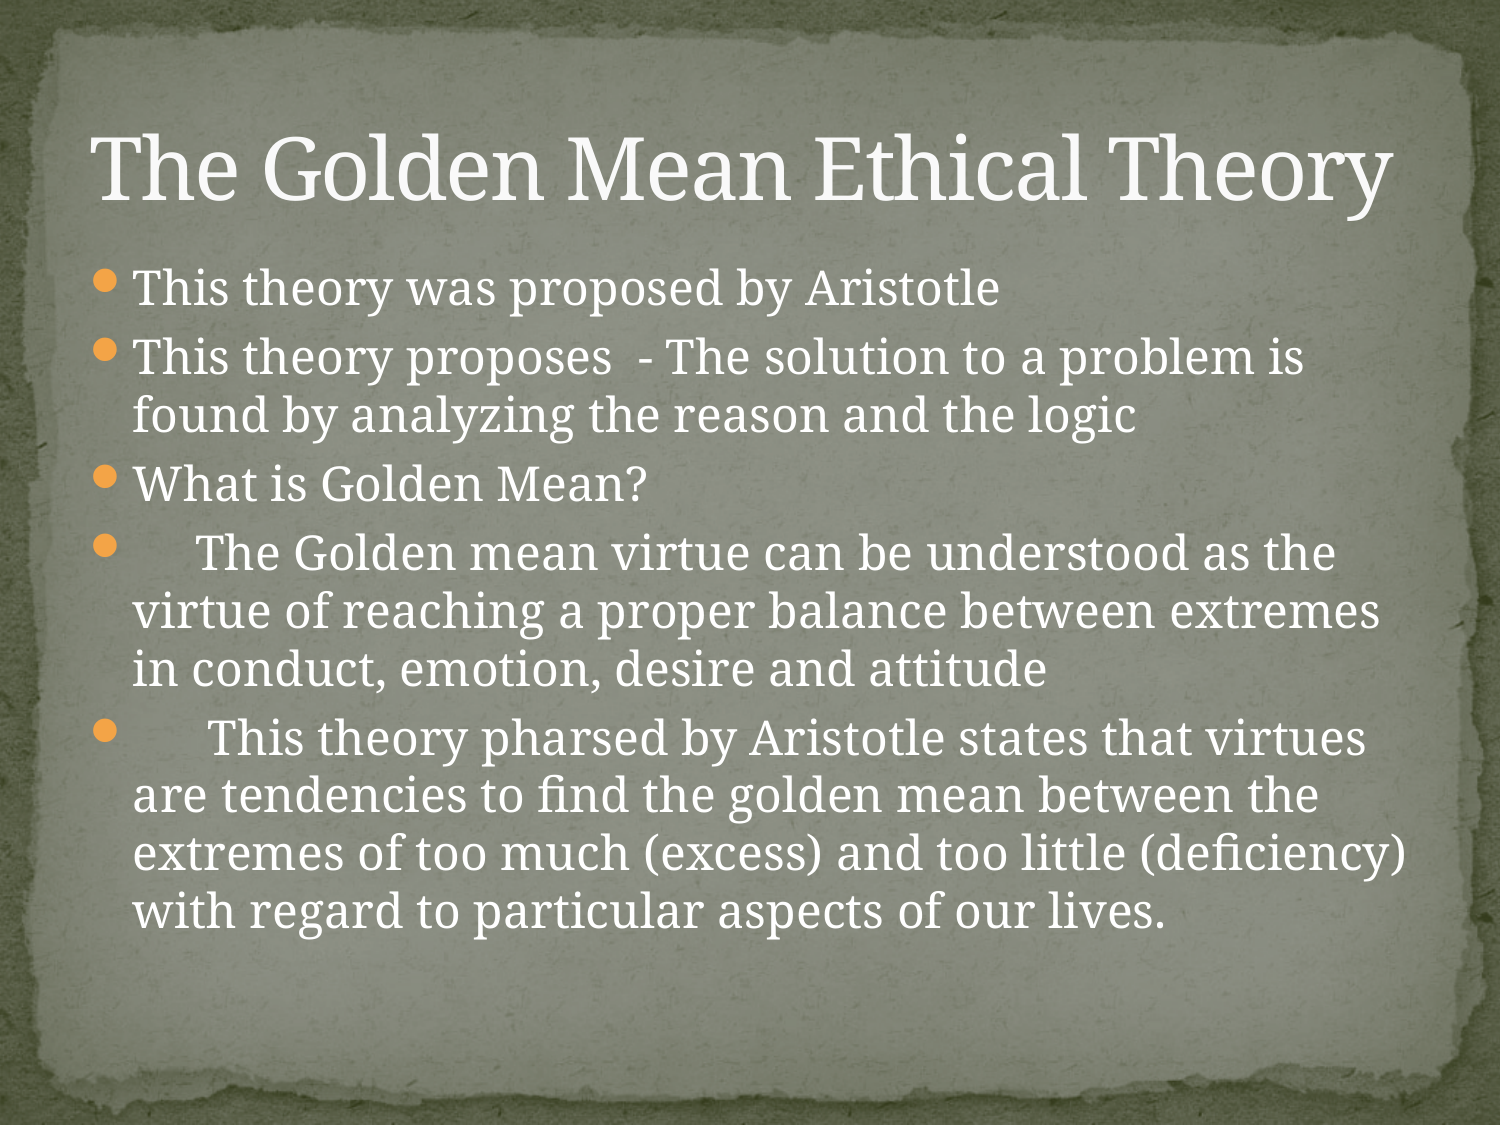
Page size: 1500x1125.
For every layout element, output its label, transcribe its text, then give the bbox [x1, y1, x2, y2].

title The Golden Mean Ethical Theory [74, 24, 1425, 225]
list This theory was proposed by Aristotle This theory proposes - The solution to a problem is found by analyzing the reason and the logic What is Golden Mean? The Golden mean virtue can be understood as the virtue of reaching a proper balance between extremes in conduct, emotion, desire and attitude This theory pharsed by Aristotle states that virtues are tendencies to find the golden mean between the extremes of too much (excess) and too little (deficiency) with regard to particular aspects of our lives. [75, 249, 1425, 1000]
